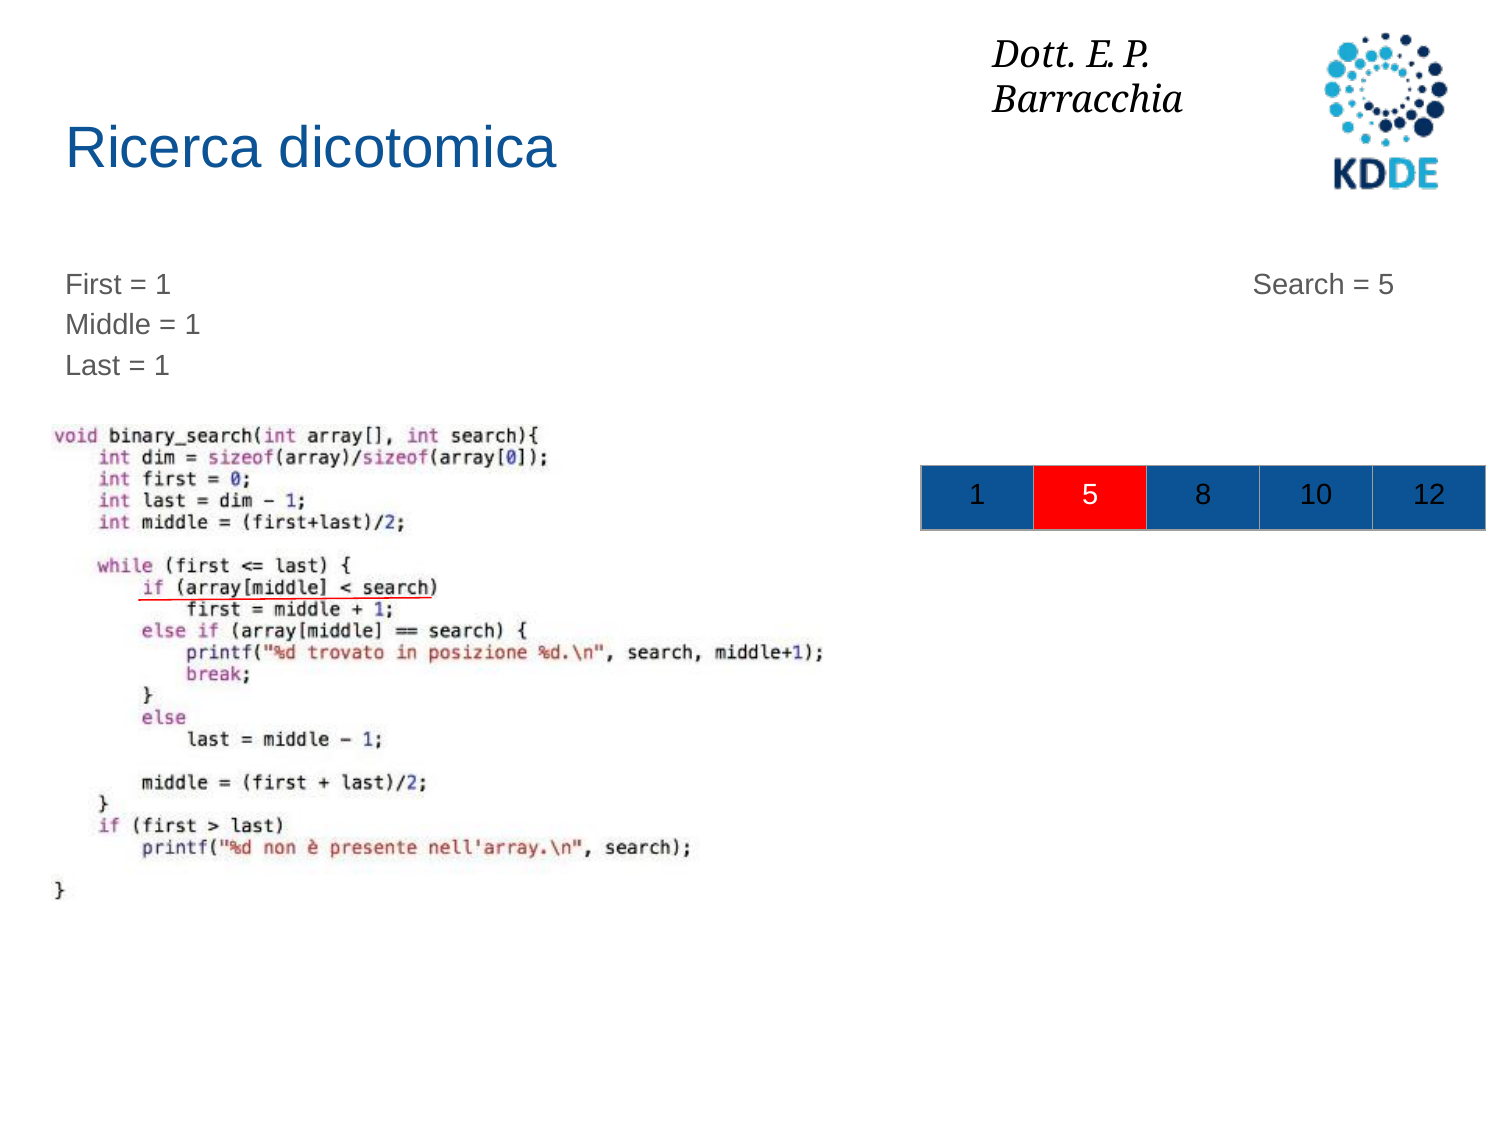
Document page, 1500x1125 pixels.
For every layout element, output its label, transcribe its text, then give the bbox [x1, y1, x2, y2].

table_header 12 [1373, 466, 1485, 529]
table_header 10 [1260, 466, 1372, 529]
table_header 8 [1147, 466, 1259, 529]
text_box Dott. E. P. Barracchia [990, 28, 1271, 121]
text_box [51, 424, 823, 901]
text_box Search = 5 [1250, 262, 1397, 300]
table_header 5 [1034, 466, 1146, 529]
text_box First = 1 Middle = 1 Last = 1 [63, 297, 203, 382]
table_header 1 [922, 466, 1033, 529]
picture [1324, 32, 1449, 191]
title Ricerca dicotomica [63, 107, 560, 297]
